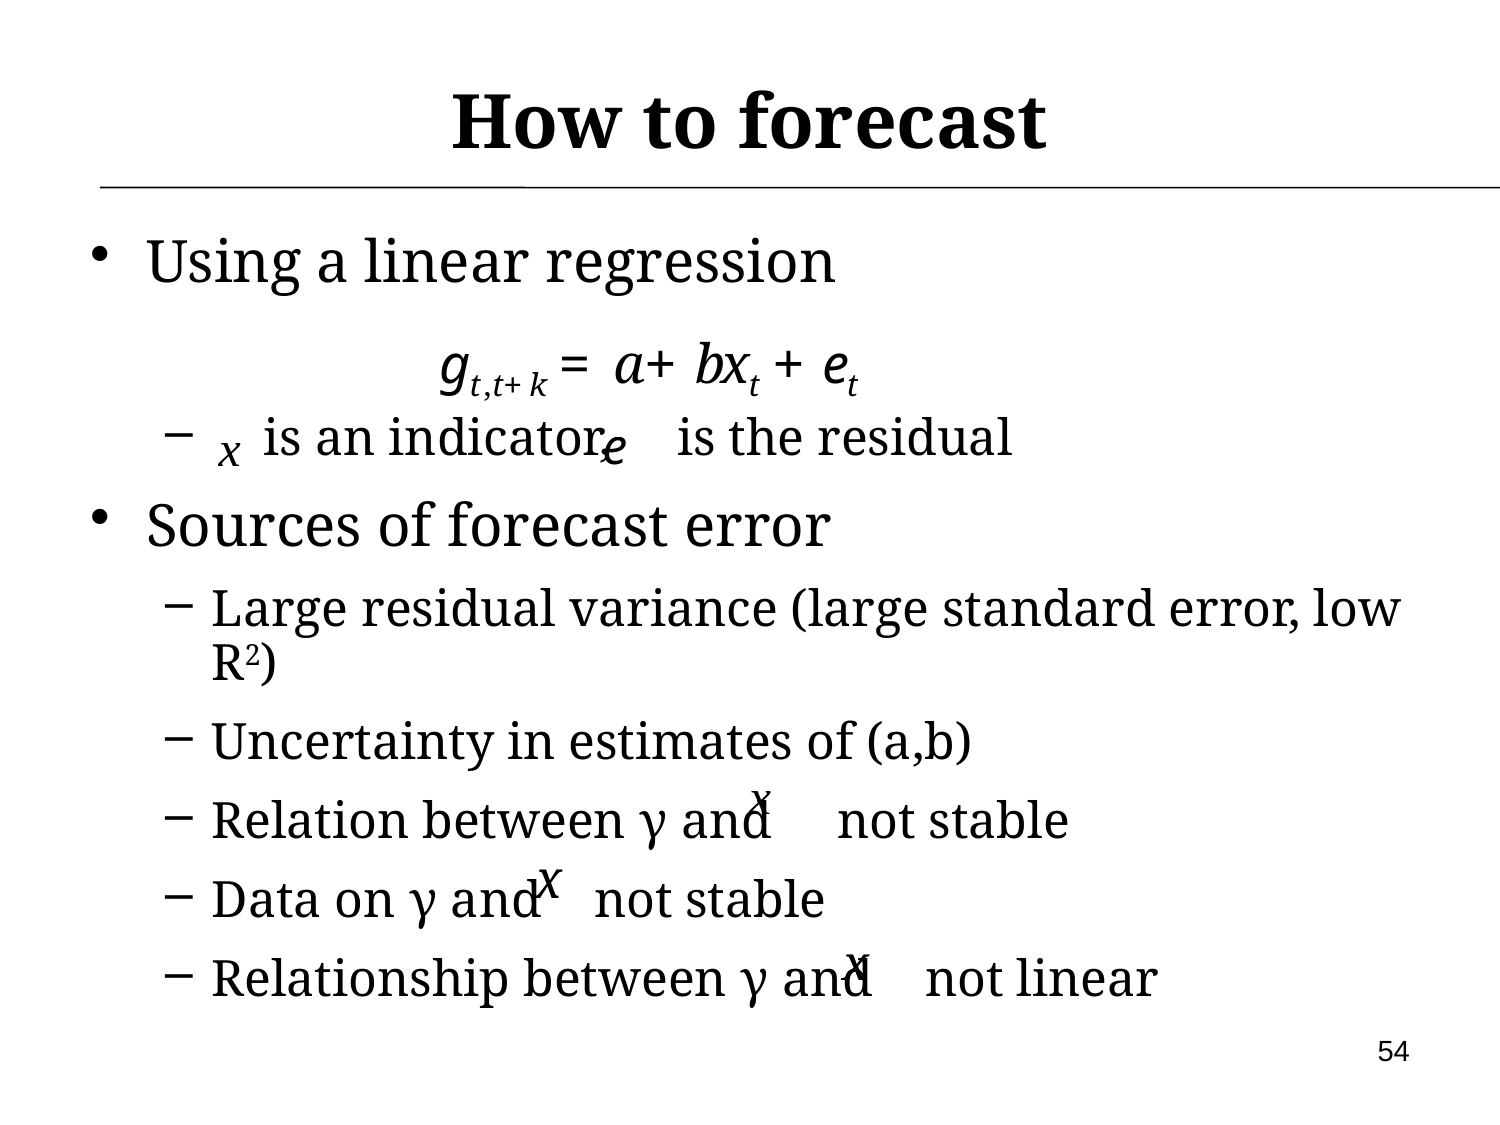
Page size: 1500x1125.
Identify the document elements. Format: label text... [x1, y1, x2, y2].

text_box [436, 337, 862, 407]
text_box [213, 439, 245, 471]
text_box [743, 787, 776, 819]
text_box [599, 437, 630, 469]
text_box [838, 951, 873, 987]
list Using a linear regression is an indicator, is the residual Sources of forecast error Large residual variance (large standard error, low R2) Uncertainty in estimates of (a,b) Relation between γ and not stable Data on γ and not stable Relationship between γ and not linear [74, 224, 1426, 968]
title How to forecast [74, 49, 1426, 188]
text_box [531, 867, 565, 906]
slide_number 54 [1074, 1024, 1426, 1103]
